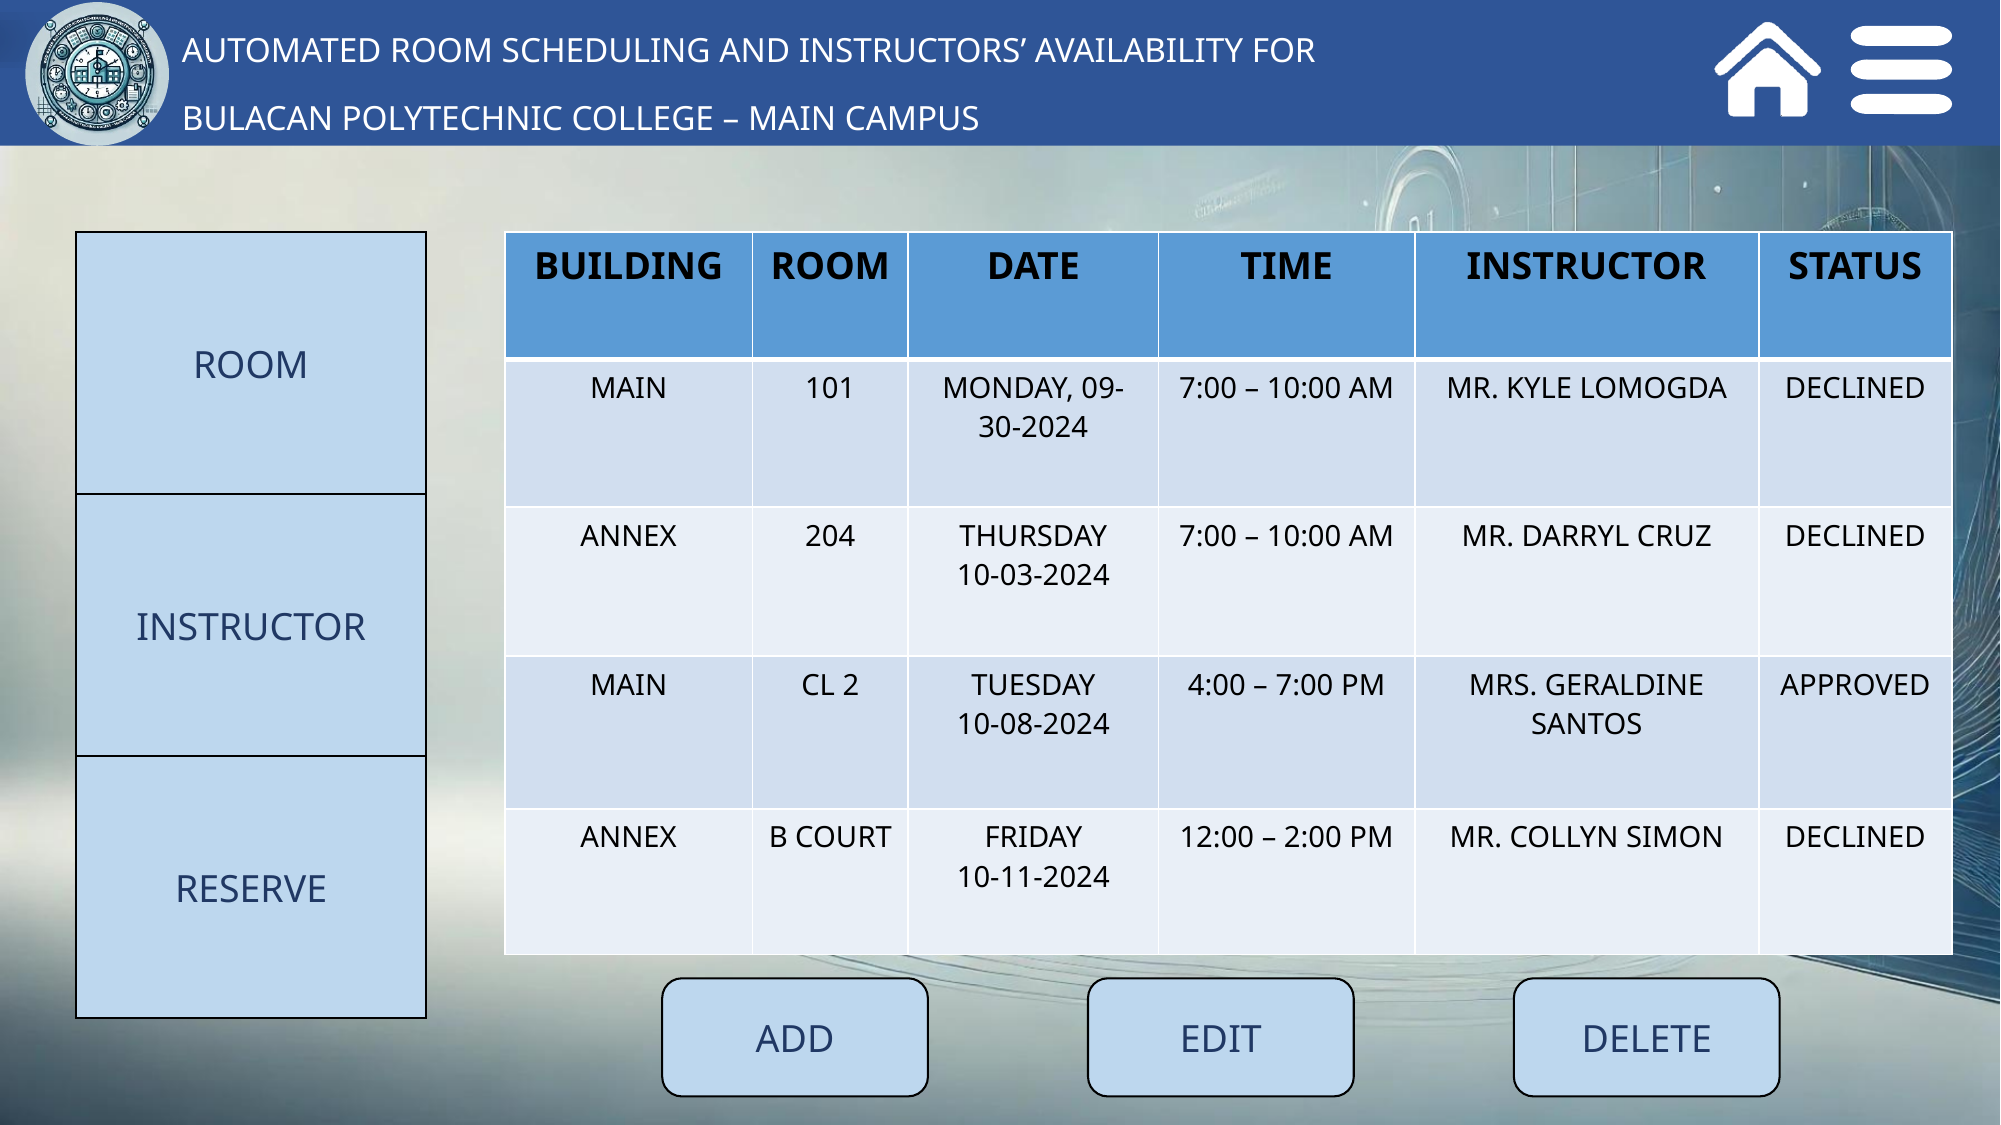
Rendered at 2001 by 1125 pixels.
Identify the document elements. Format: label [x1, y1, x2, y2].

table_cell [1416, 508, 1758, 655]
table_header [1159, 233, 1414, 357]
table_header [506, 233, 752, 357]
table_cell [1760, 362, 1951, 506]
table_cell [753, 508, 907, 655]
text_box [661, 977, 929, 1098]
table_cell [1416, 657, 1758, 808]
table_cell [1416, 362, 1758, 506]
picture [1709, 12, 1826, 126]
table_header [753, 233, 907, 357]
picture [0, 147, 2000, 1125]
table_cell [506, 810, 752, 954]
table_cell [753, 657, 907, 808]
table_cell [1159, 810, 1414, 954]
table_cell [753, 810, 907, 954]
table_header [1760, 233, 1951, 357]
table_header [1416, 233, 1758, 357]
table_cell [909, 657, 1158, 808]
table_cell [1159, 508, 1414, 655]
table_cell [753, 362, 907, 506]
table_cell [909, 508, 1158, 655]
table_cell [1760, 810, 1951, 954]
table_cell [506, 508, 752, 655]
table_cell [909, 362, 1158, 506]
table_cell [909, 810, 1158, 954]
table_cell [506, 362, 752, 506]
text_box [1512, 977, 1781, 1098]
text_box [1086, 977, 1355, 1098]
table_cell [1760, 657, 1951, 808]
text_box [0, 0, 2000, 147]
picture [25, 2, 169, 146]
table_cell [506, 657, 752, 808]
text_box [75, 231, 427, 1019]
table_cell [1159, 362, 1414, 506]
table_header [909, 233, 1158, 357]
table_cell [1760, 508, 1951, 655]
table_cell [1416, 810, 1758, 954]
table_cell [1159, 657, 1414, 808]
